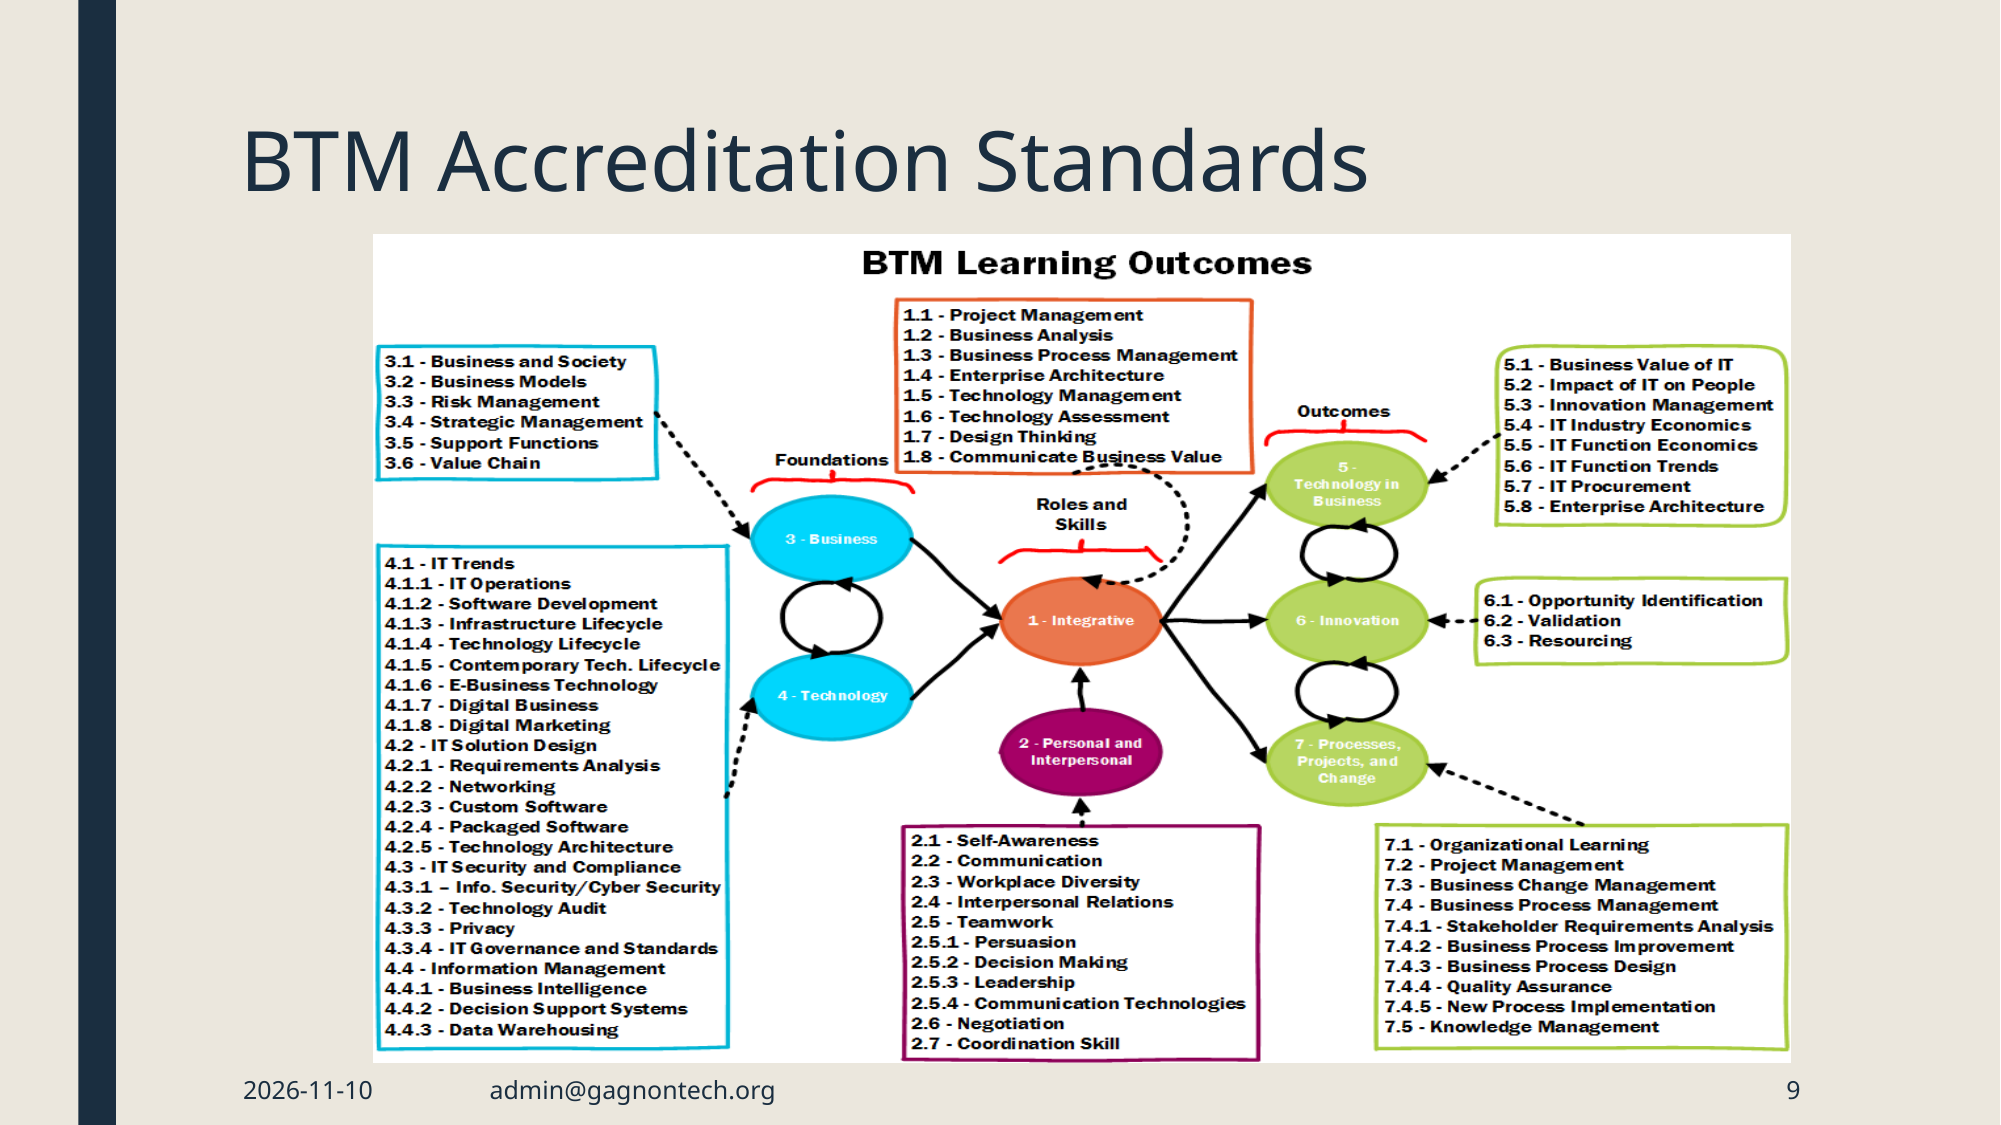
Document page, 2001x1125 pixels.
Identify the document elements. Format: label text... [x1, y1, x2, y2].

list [373, 234, 1791, 1063]
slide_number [228, 1058, 426, 1125]
title BTM Accreditation Standards [225, 112, 1938, 357]
slide_number 9 [1553, 1058, 1816, 1125]
footer admin@gagnontech.org [474, 1063, 1505, 1125]
